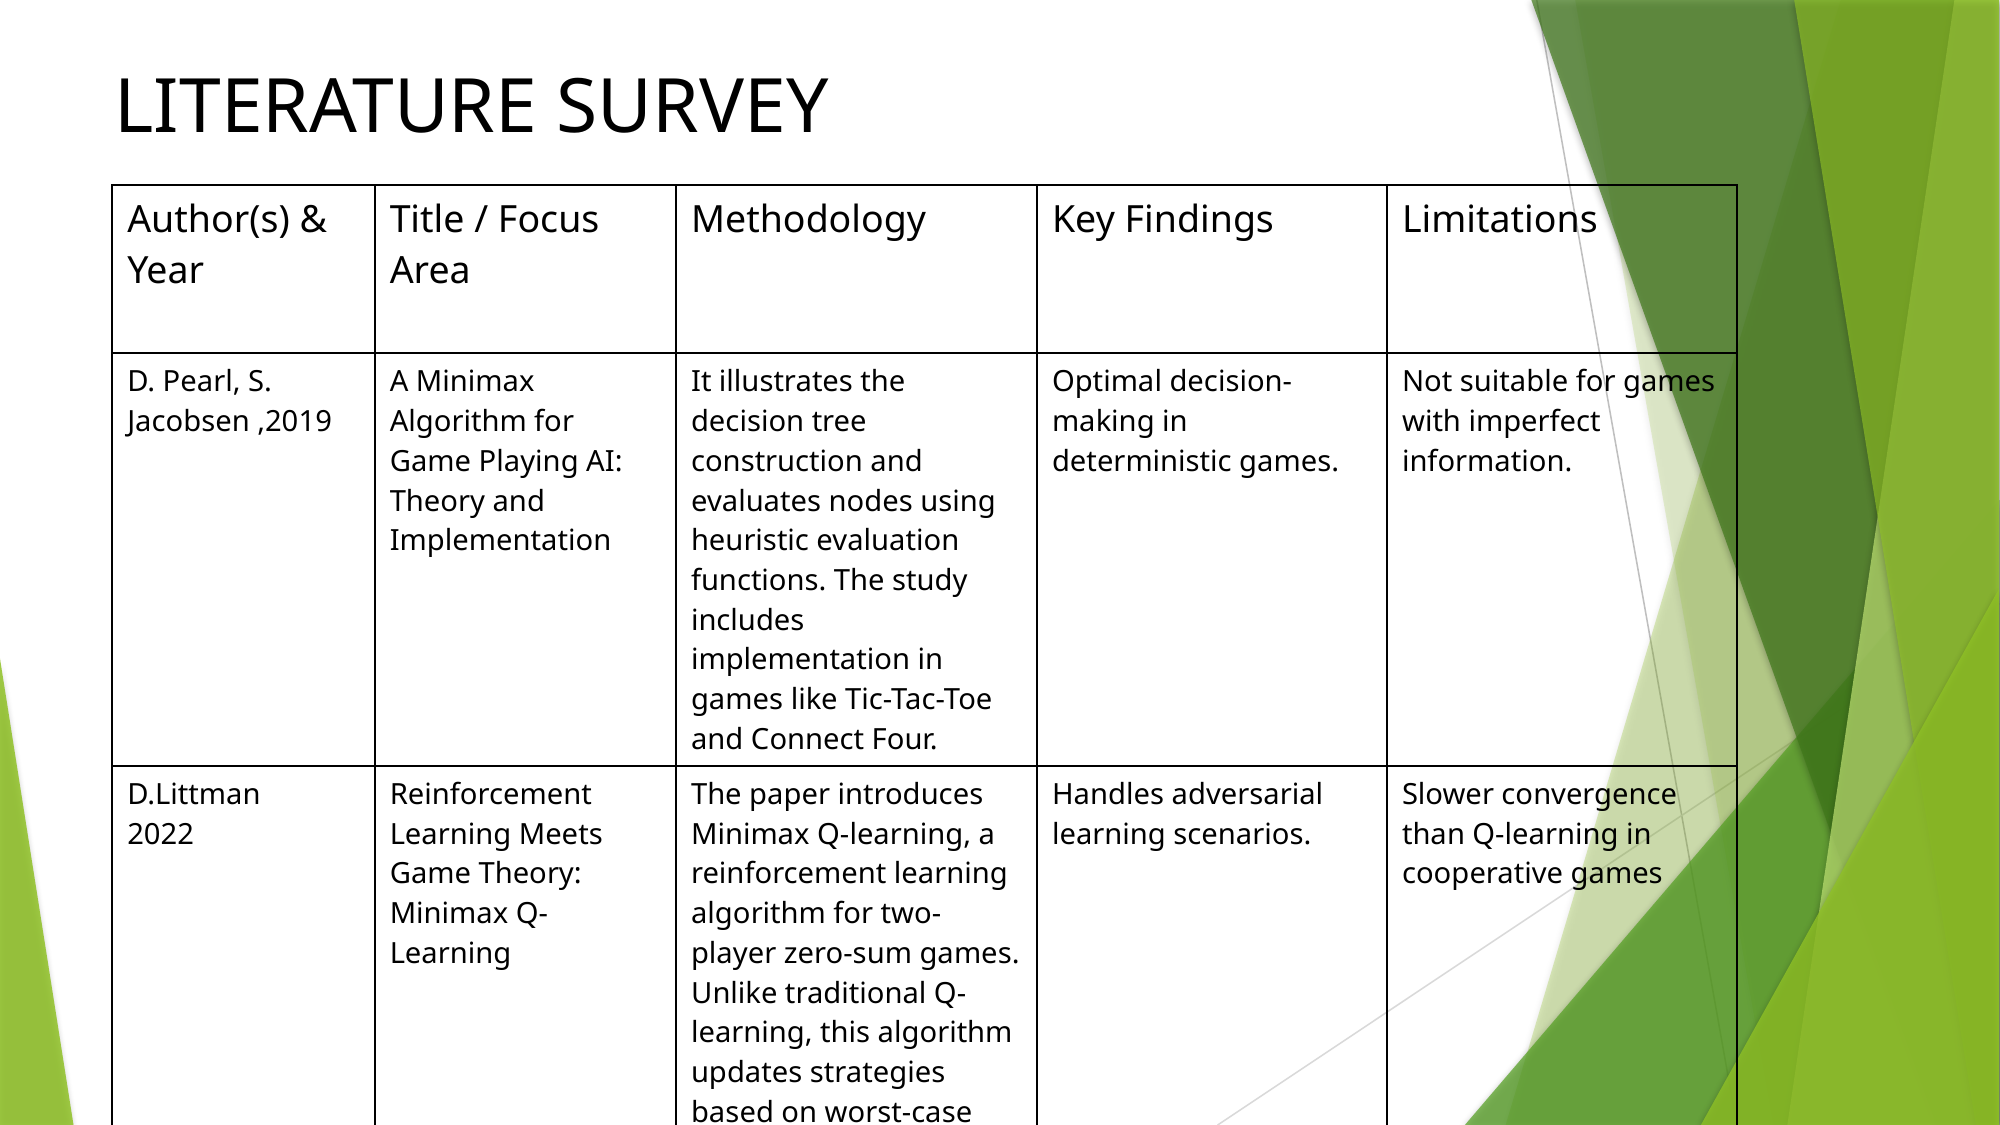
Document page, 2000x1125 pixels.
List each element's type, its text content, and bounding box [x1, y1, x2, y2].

table_cell The paper introduces Minimax Q-learning, a reinforcement learning algorithm for two-player zero-sum games. Unlike traditional Q-learning, this algorithm updates strategies based on worst-case scenarios [677, 767, 1036, 1125]
table_cell It illustrates the decision tree construction and evaluates nodes using heuristic evaluation functions. The study includes implementation in games like Tic-Tac-Toe and Connect Four. [677, 354, 1036, 765]
table_cell Handles adversarial learning scenarios. [1038, 767, 1386, 1125]
table_cell Not suitable for games with imperfect information. [1388, 354, 1736, 765]
table_header Key Findings [1038, 186, 1386, 352]
title LITERATURE SURVEY [99, 50, 1510, 267]
table_header Methodology [677, 186, 1036, 352]
table_cell D. Pearl, S. Jacobsen ,2019 [113, 354, 374, 765]
table_cell Optimal decision-making in deterministic games. [1038, 354, 1386, 765]
table_cell A Minimax Algorithm for Game Playing AI: Theory and Implementation [376, 354, 675, 765]
table_header Title / Focus Area [376, 186, 675, 352]
table_header Limitations [1388, 186, 1736, 352]
table_cell Reinforcement Learning Meets Game Theory: Minimax Q-Learning [376, 767, 675, 1125]
table_header Author(s) & Year [113, 186, 374, 352]
table_cell D.Littman 2022 [113, 767, 374, 1125]
table_cell Slower convergence than Q-learning in cooperative games [1388, 767, 1736, 1125]
